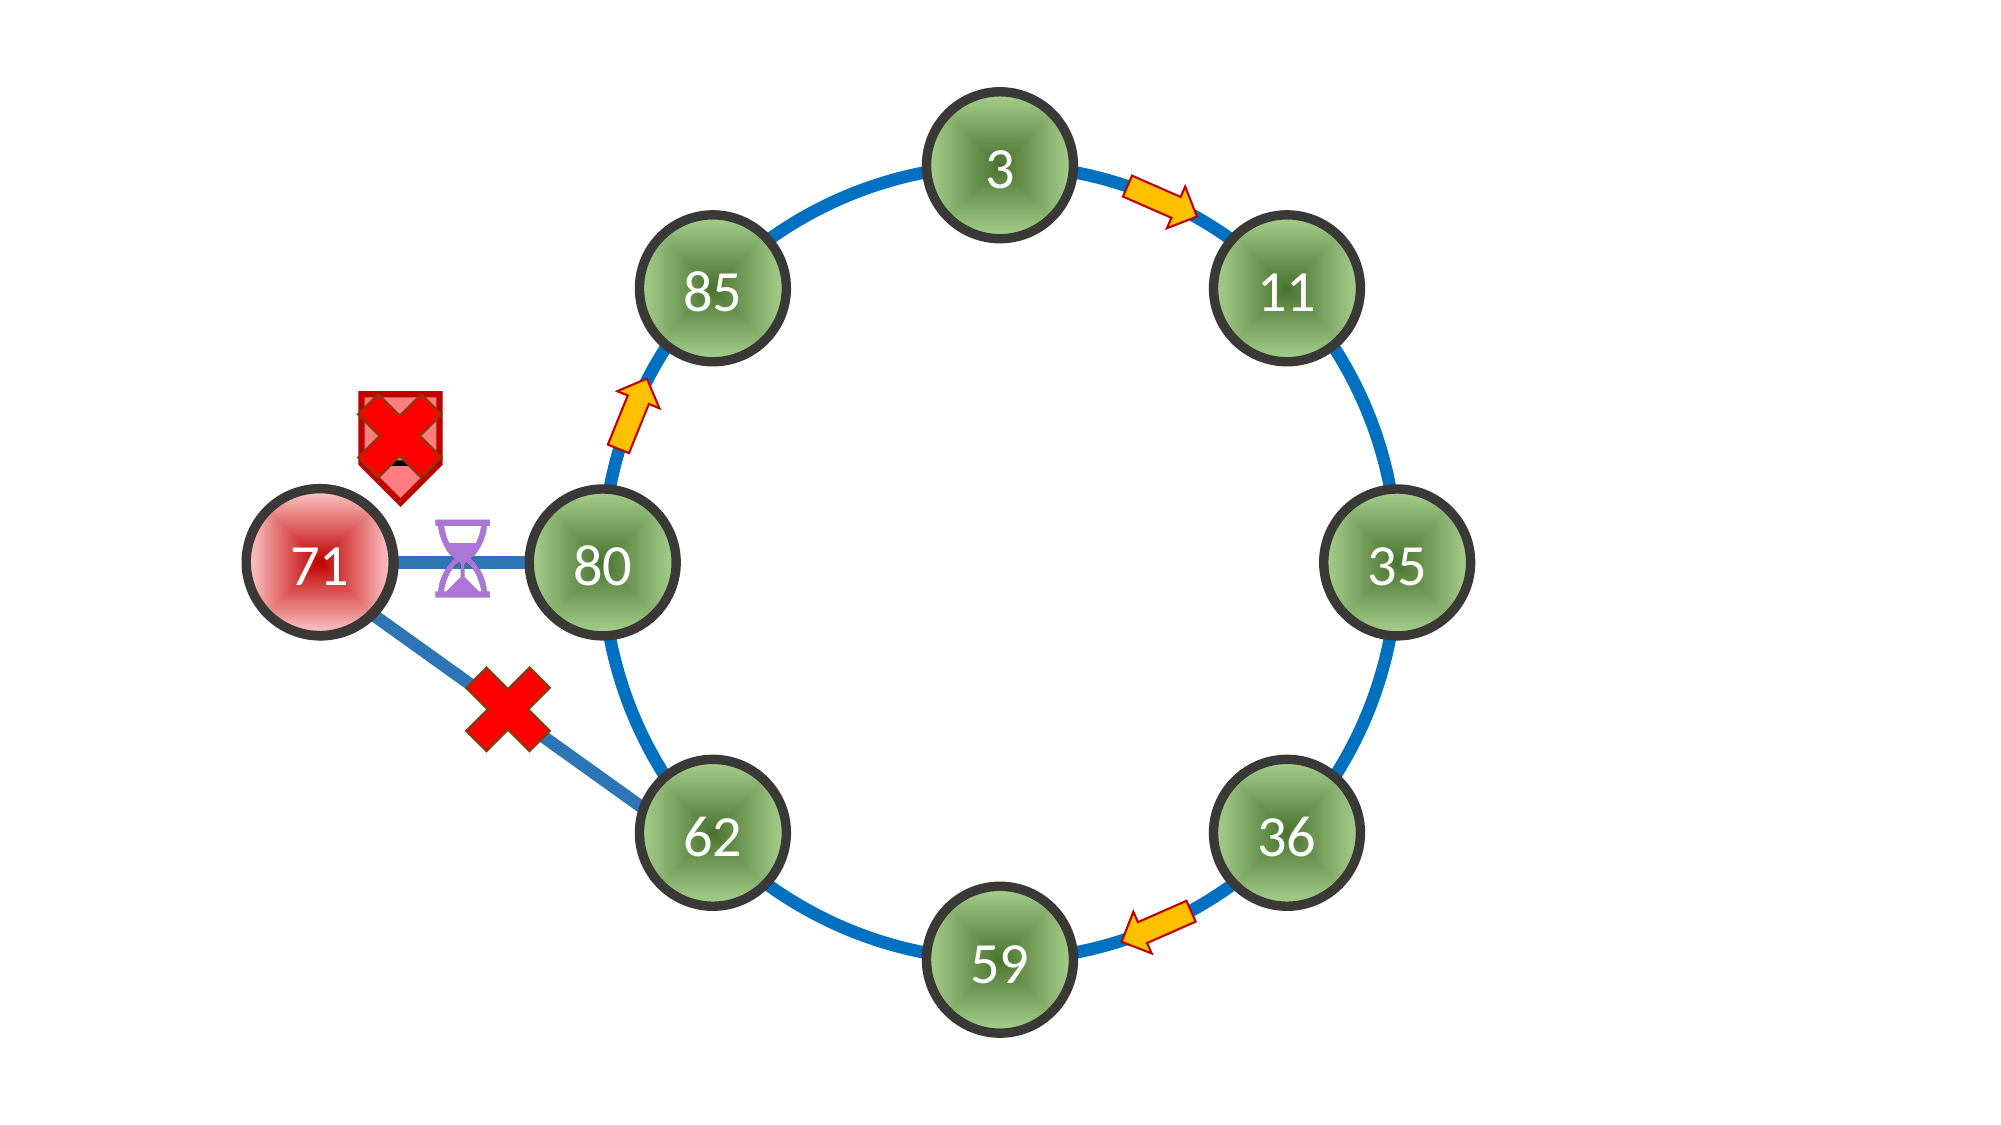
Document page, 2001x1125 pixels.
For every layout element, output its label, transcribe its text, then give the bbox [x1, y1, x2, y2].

text_box [1121, 174, 1199, 231]
text_box 36 [1212, 758, 1362, 908]
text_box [372, 614, 655, 817]
picture [416, 512, 509, 605]
text_box 71 [245, 487, 395, 637]
text_box [608, 171, 1392, 954]
text_box 62 [638, 758, 788, 908]
text_box [1120, 899, 1197, 956]
text_box 80 [528, 487, 678, 616]
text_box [359, 384, 440, 503]
text_box 59 [925, 885, 1075, 1035]
text_box 85 [638, 213, 788, 363]
text_box 35 [1322, 487, 1472, 637]
text_box 3 [925, 90, 1075, 240]
text_box [606, 377, 662, 455]
text_box 11 [1212, 213, 1362, 363]
